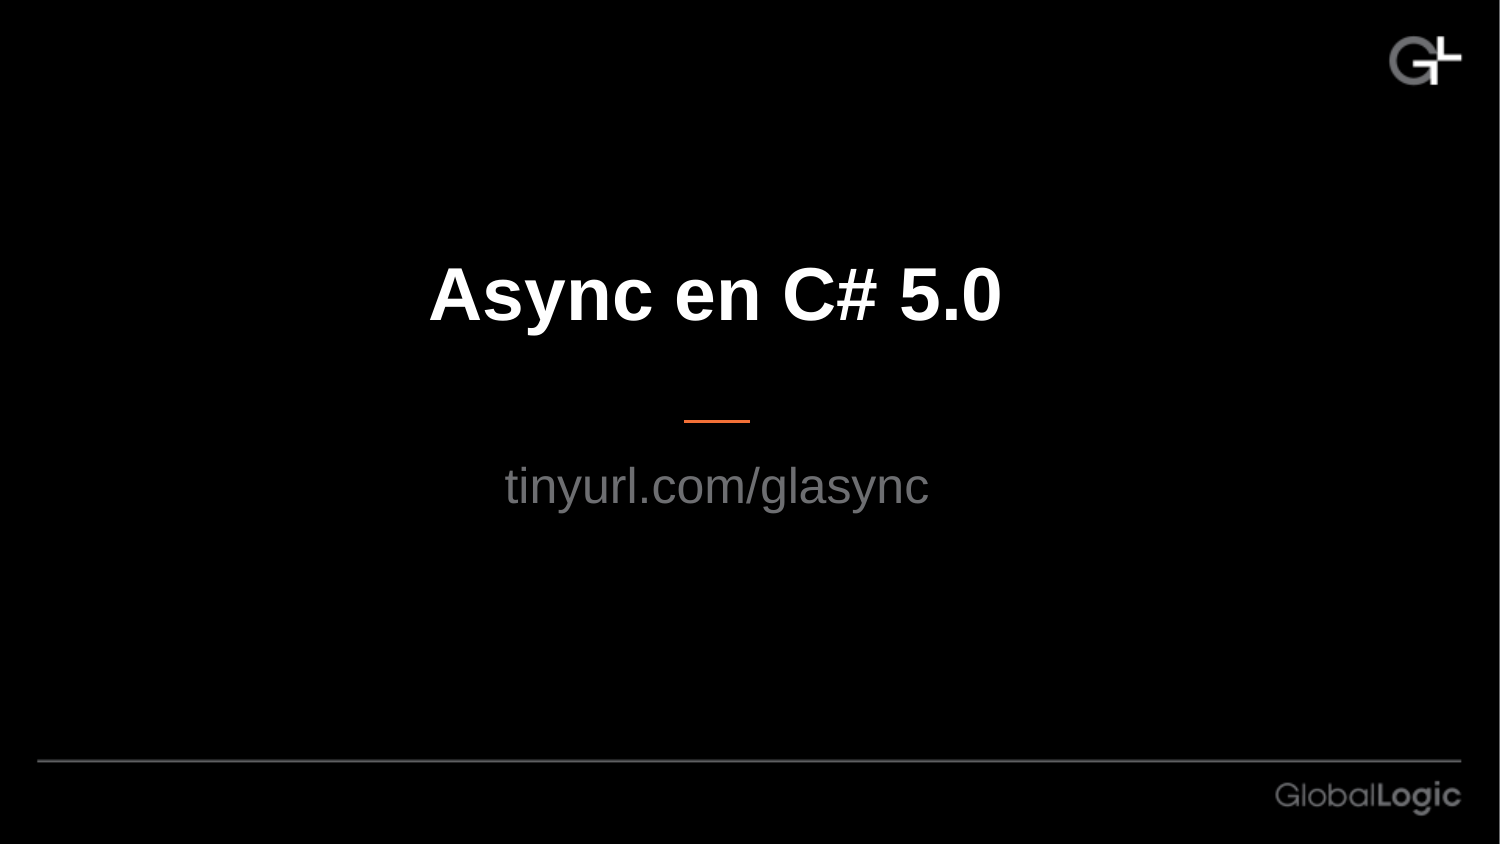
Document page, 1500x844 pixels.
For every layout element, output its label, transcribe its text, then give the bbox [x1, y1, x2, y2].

list tinyurl.com/glasync [385, 391, 1049, 577]
list Async en C# 5.0 [49, 190, 1384, 391]
picture [0, 0, 1499, 844]
